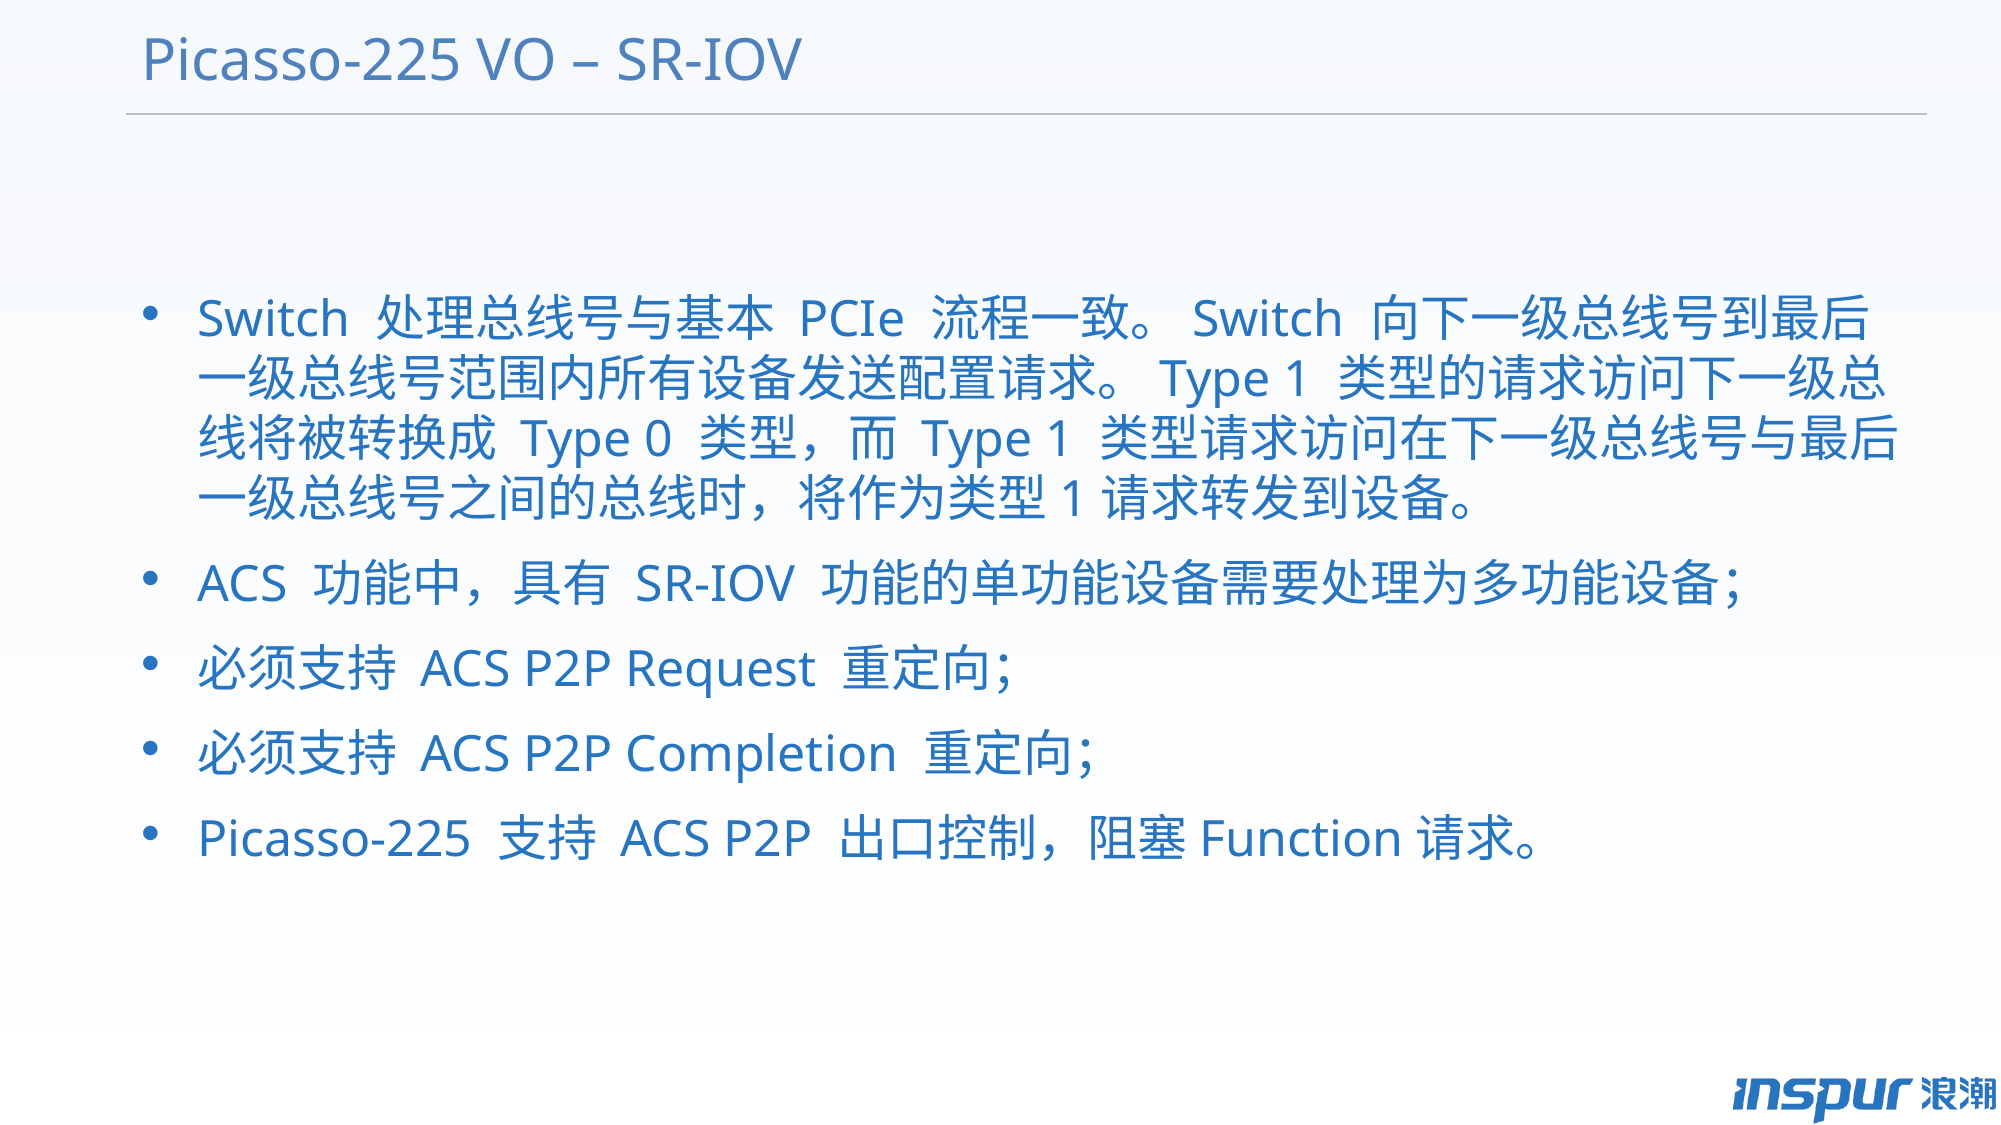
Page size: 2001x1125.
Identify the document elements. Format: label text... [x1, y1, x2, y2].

title Picasso-225 VO – SR-IOV [126, 0, 1792, 115]
picture [1732, 1076, 1996, 1124]
list Switch 处理总线号与基本 PCIe 流程一致。Switch 向下一级总线号到最后一级总线号范围内所有设备发送配置请求。Type 1 类型的请求访问下一级总线将被转换成 Type 0 类型，而 Type 1 类型请求访问在下一级总线号与最后一级总线号之间的总线时，将作为类型1请求转发到设备。 ACS 功能中，具有 SR-IOV 功能的单功能设备需要处理为多功能设备； 必须支持 ACS P2P Request 重定向； 必须支持 ACS P2P Completion 重定向； Picasso-225 支持 ACS P2P 出口控制，阻塞Function请求。 [126, 278, 1922, 917]
